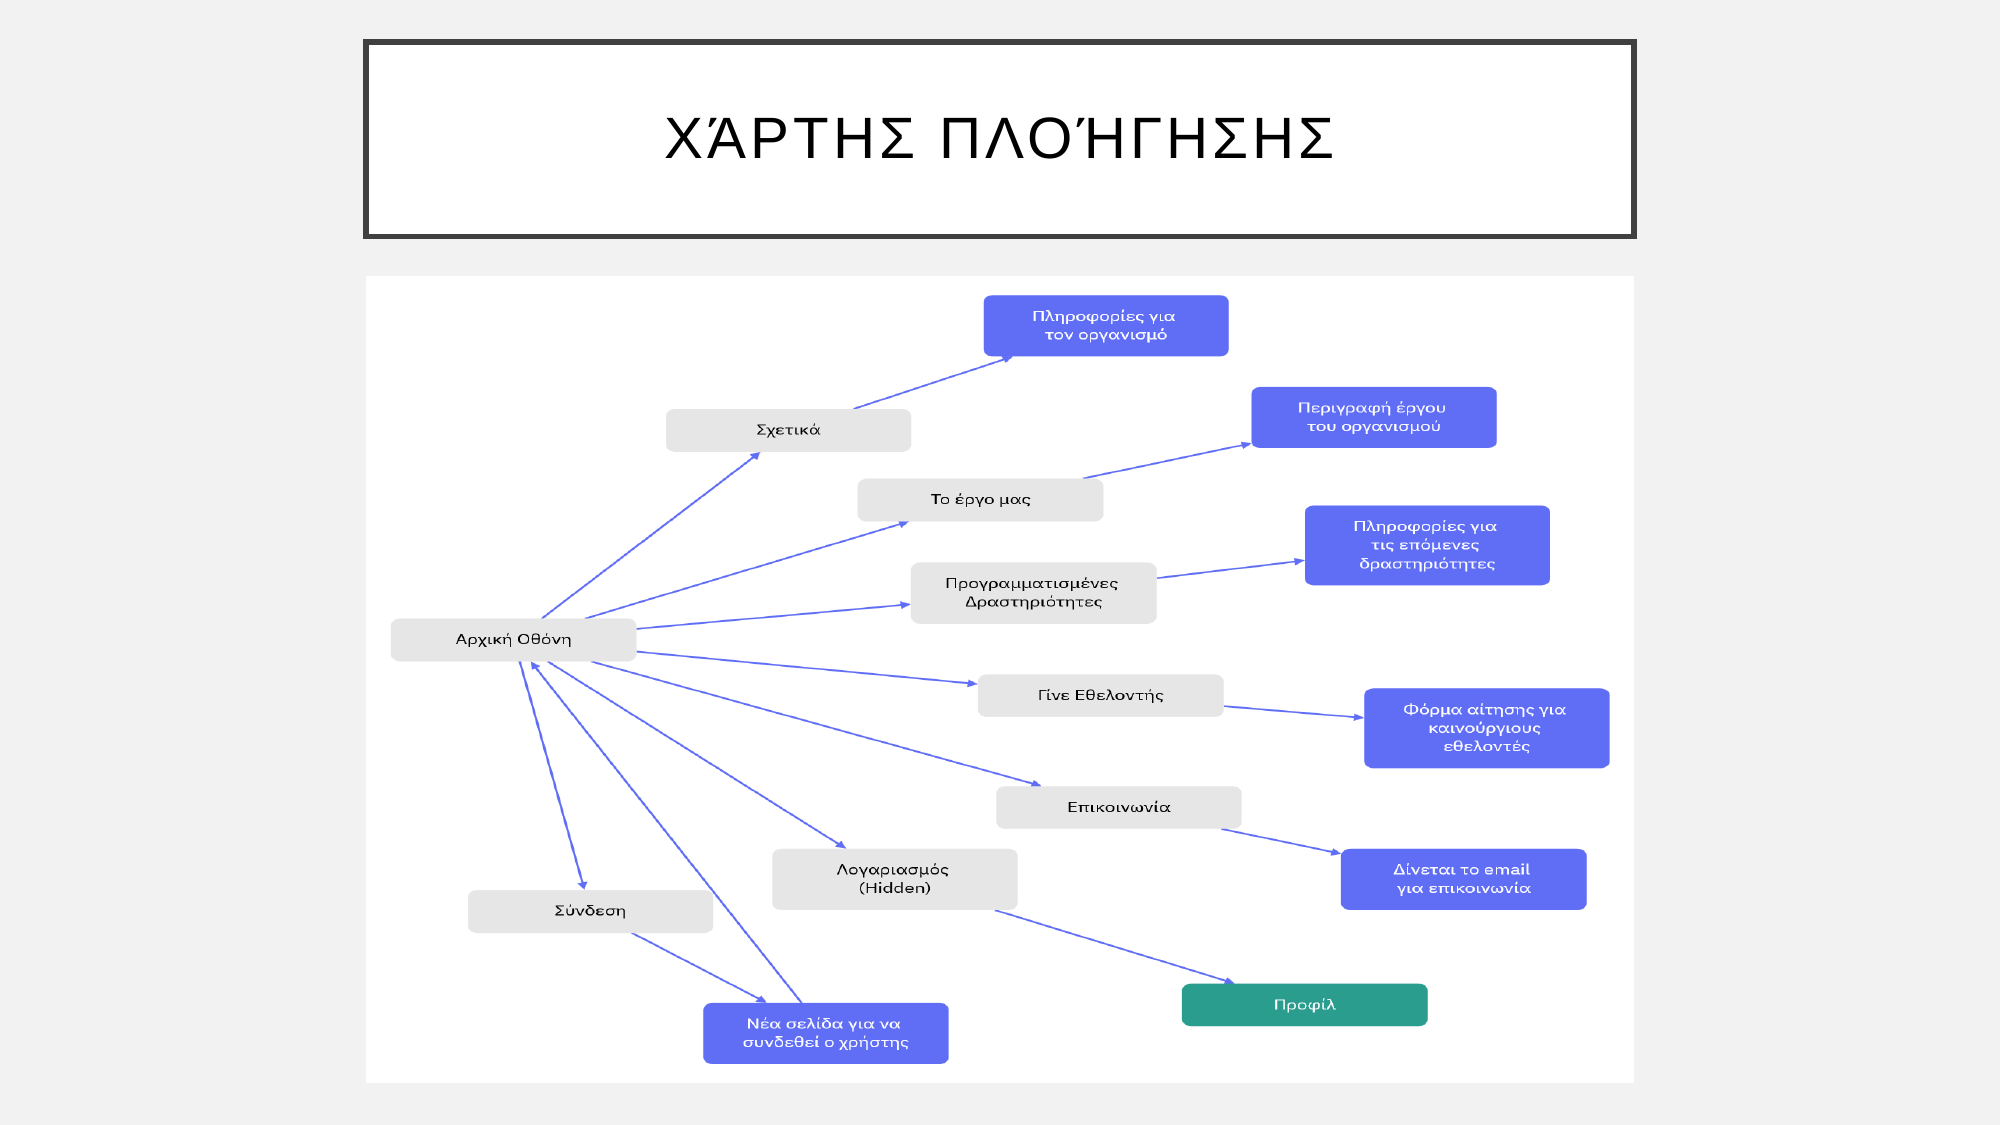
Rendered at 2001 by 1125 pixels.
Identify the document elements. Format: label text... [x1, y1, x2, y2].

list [365, 276, 1634, 1083]
title Χάρτης πλοήγησης [363, 39, 1637, 239]
